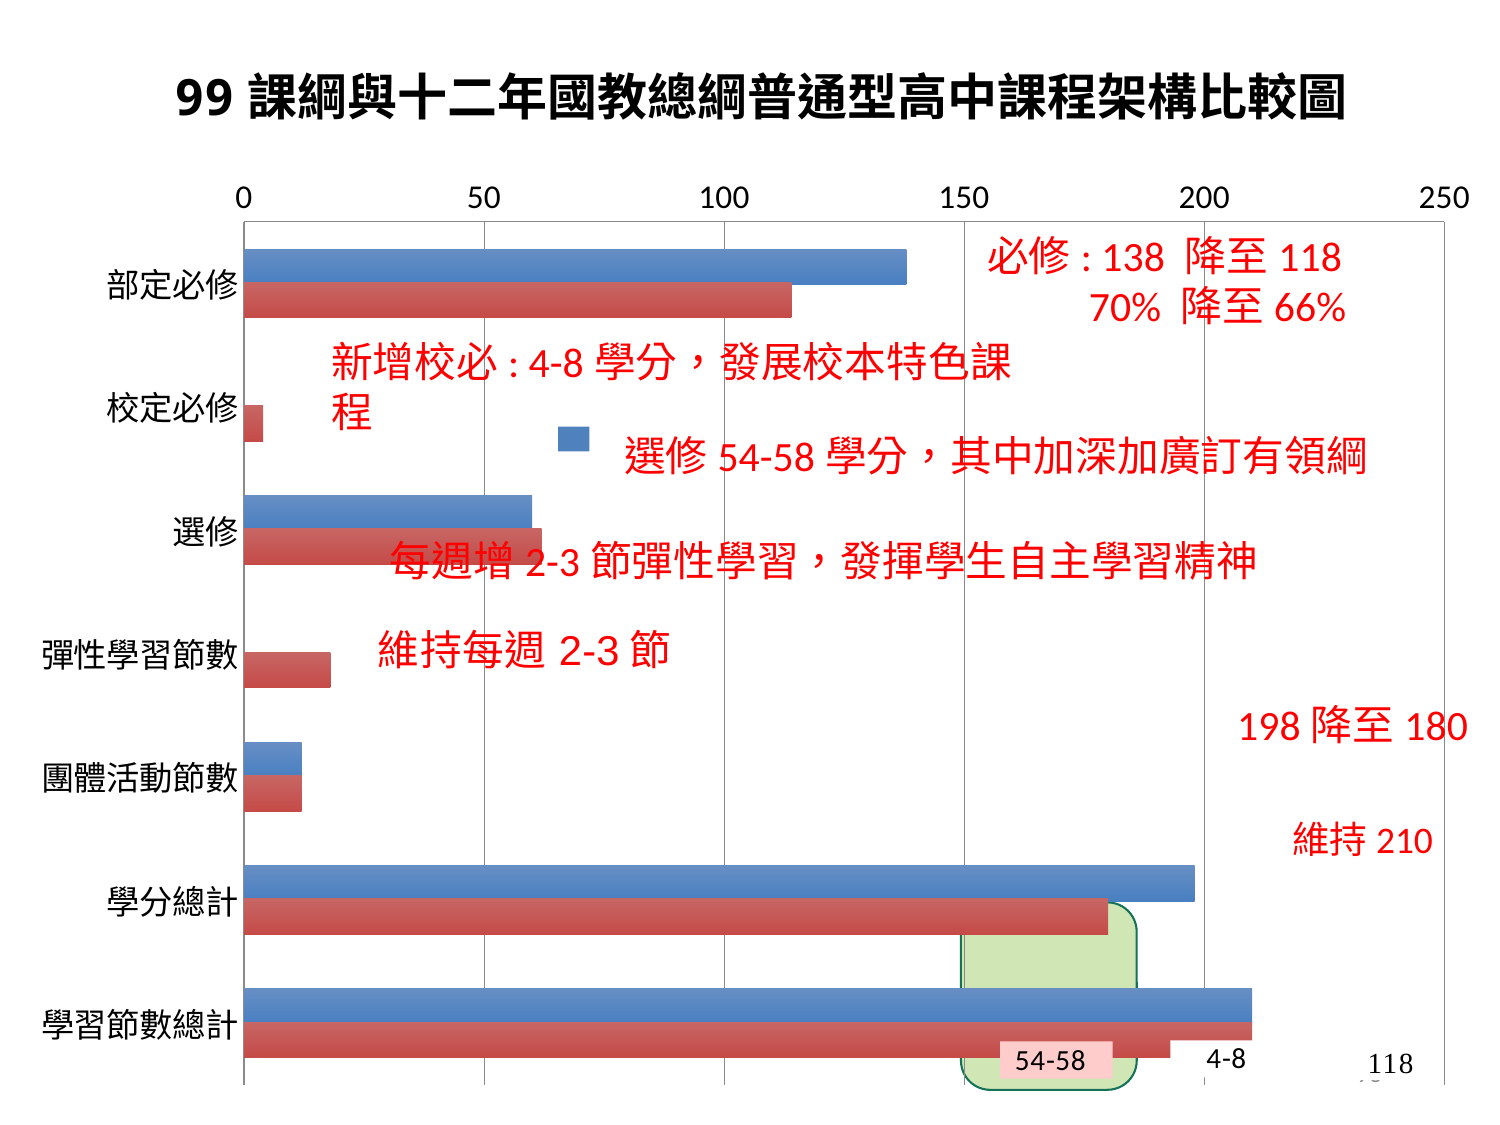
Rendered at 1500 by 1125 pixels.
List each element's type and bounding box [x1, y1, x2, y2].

chart [11, 35, 1500, 1107]
